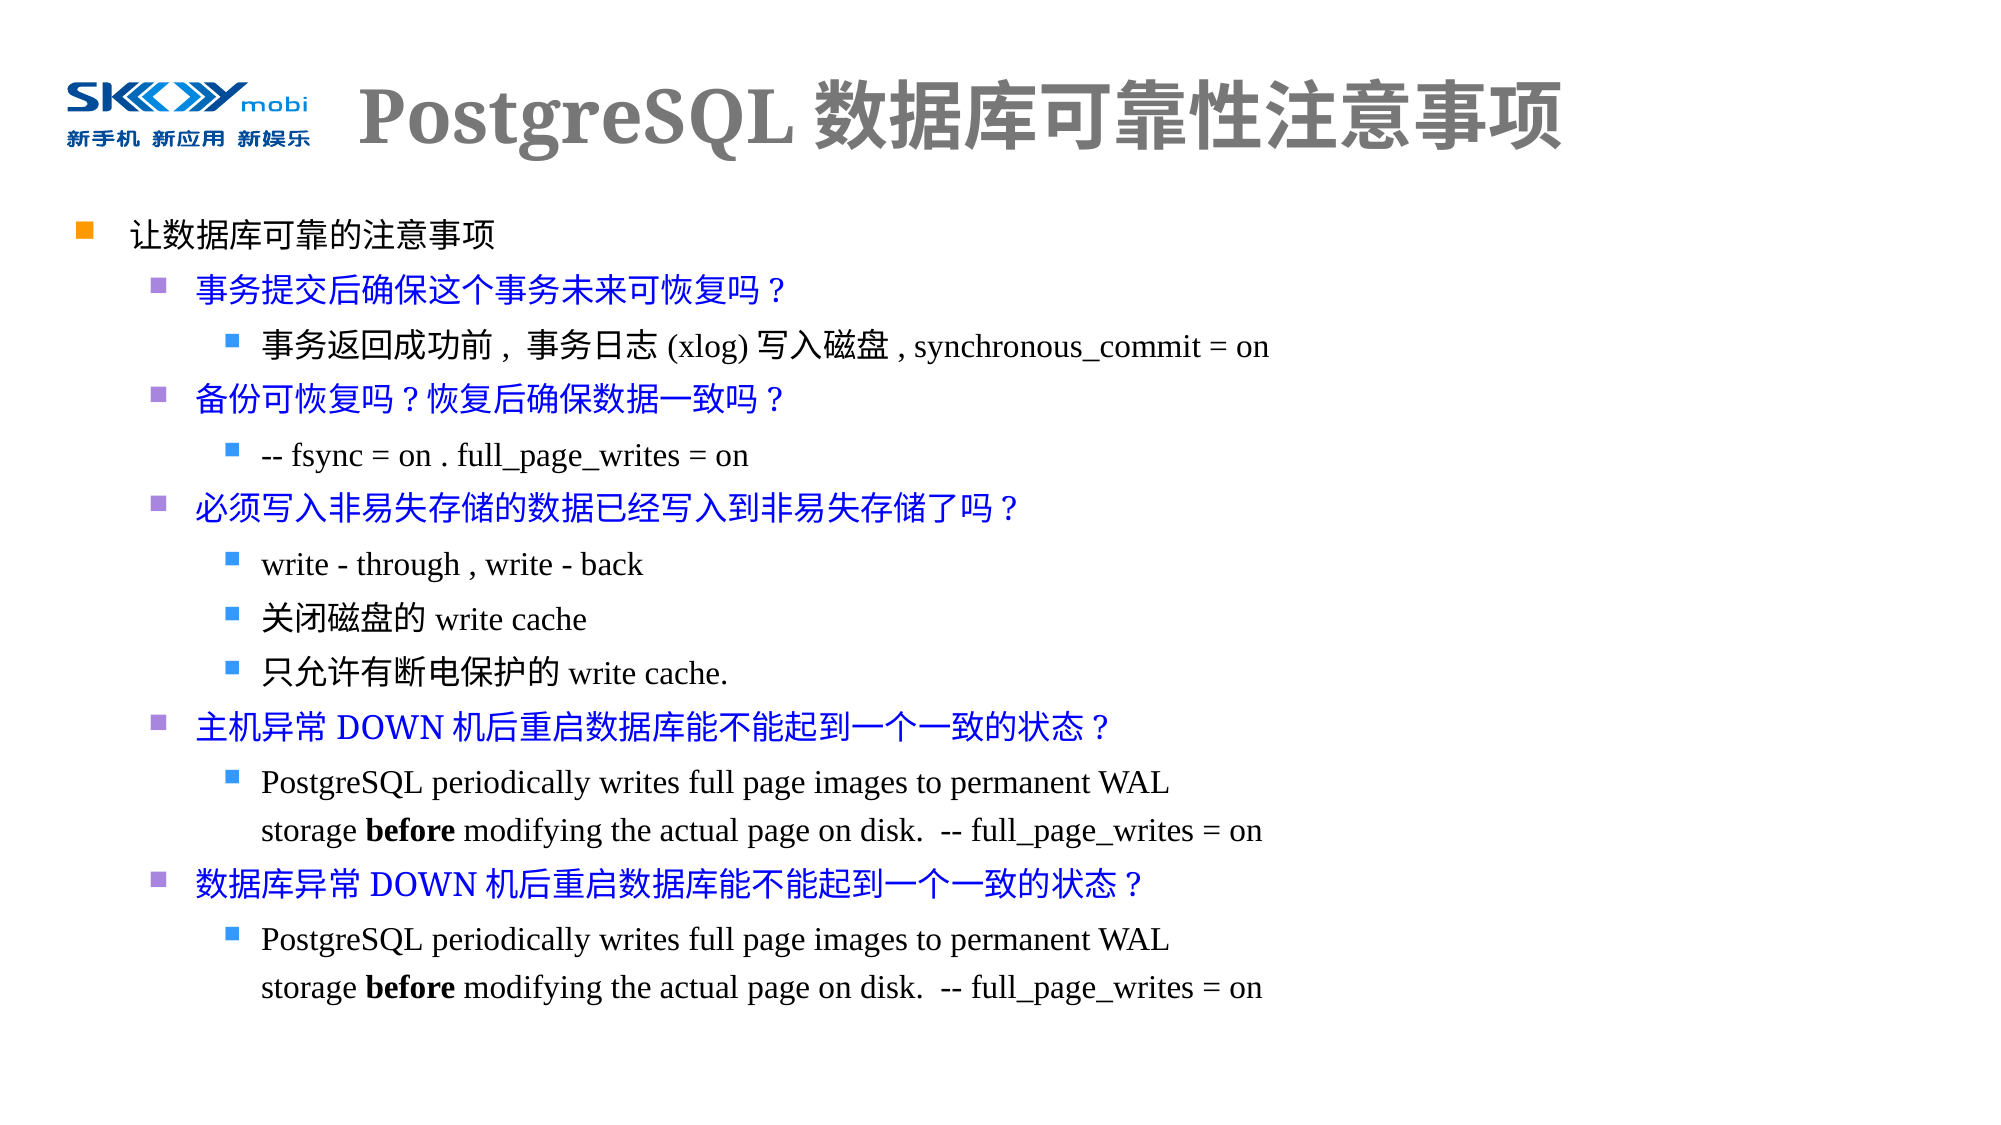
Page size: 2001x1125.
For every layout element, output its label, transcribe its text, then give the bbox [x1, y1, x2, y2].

title PostgreSQL数据库可靠性注意事项 [343, 60, 1901, 167]
list 让数据库可靠的注意事项 事务提交后确保这个事务未来可恢复吗? 事务返回成功前, 事务日志(xlog)写入磁盘, synchronous_commit = on 备份可恢复吗?恢复后确保数据一致吗? -- fsync = on . full_page_writes = on 必须写入非易失存储的数据已经写入到非易失存储了吗? write - through , write - back 关闭磁盘的write cache 只允许有断电保护的write cache. 主机异常DOWN机后重启数据库能不能起到一个一致的状态? PostgreSQL periodically writes full page images to permanent WAL storage before modifying the actual page on disk. -- full_page_writes = on 数据库异常DOWN机后重启数据库能不能起到一个一致的状态? PostgreSQL periodically writes full page images to permanent WAL storage before modifying the actual page on disk. -- full_page_writes = on [58, 198, 1426, 1020]
